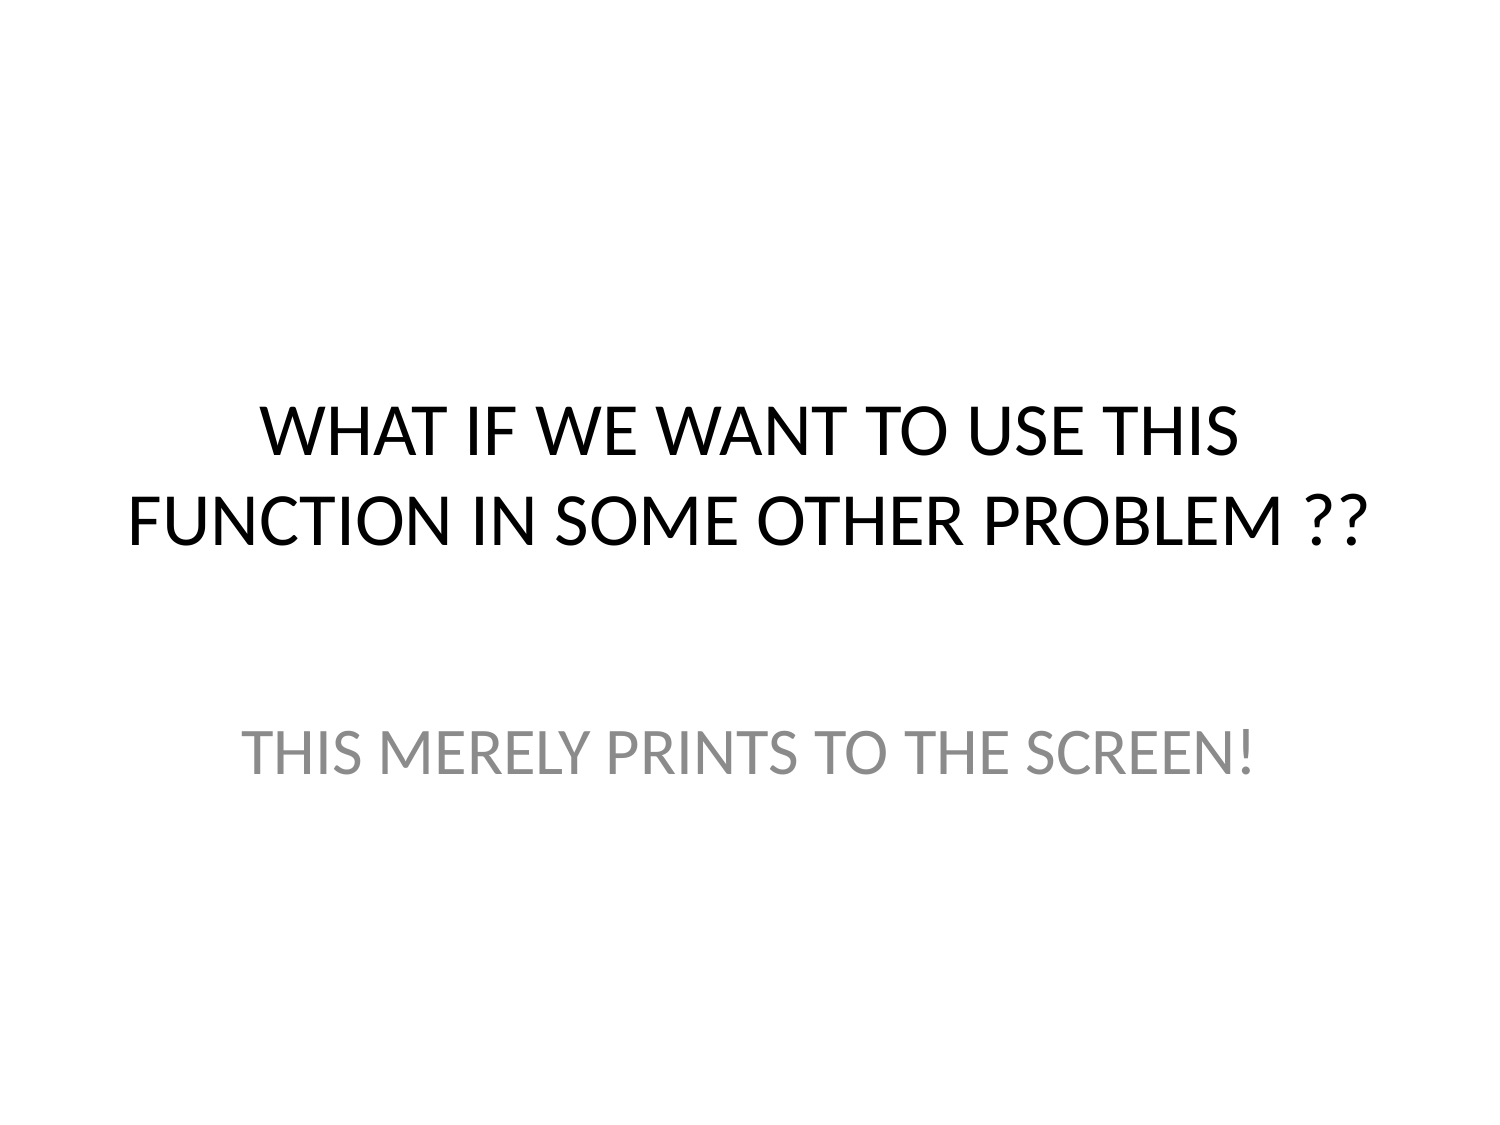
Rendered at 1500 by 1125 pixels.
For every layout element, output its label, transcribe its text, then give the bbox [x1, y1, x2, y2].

subtitle THIS MERELY PRINTS TO THE SCREEN! [225, 699, 1275, 988]
title WHAT IF WE WANT TO USE THIS FUNCTION IN SOME OTHER PROBLEM ?? [112, 349, 1388, 591]
